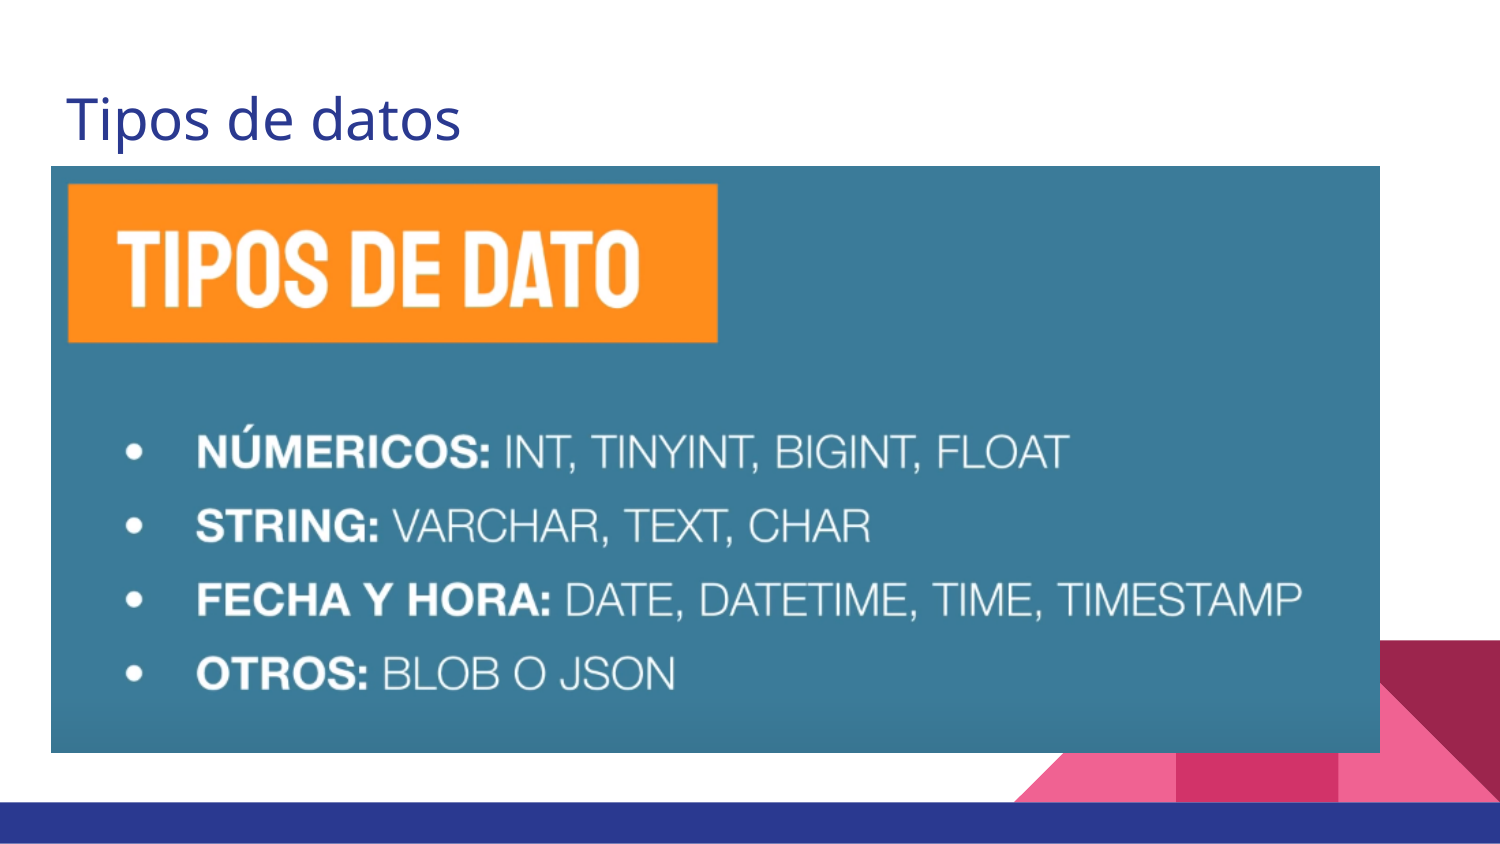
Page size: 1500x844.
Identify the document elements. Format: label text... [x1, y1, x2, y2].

title Tipos de datos [51, 67, 1449, 167]
picture [50, 166, 1381, 753]
